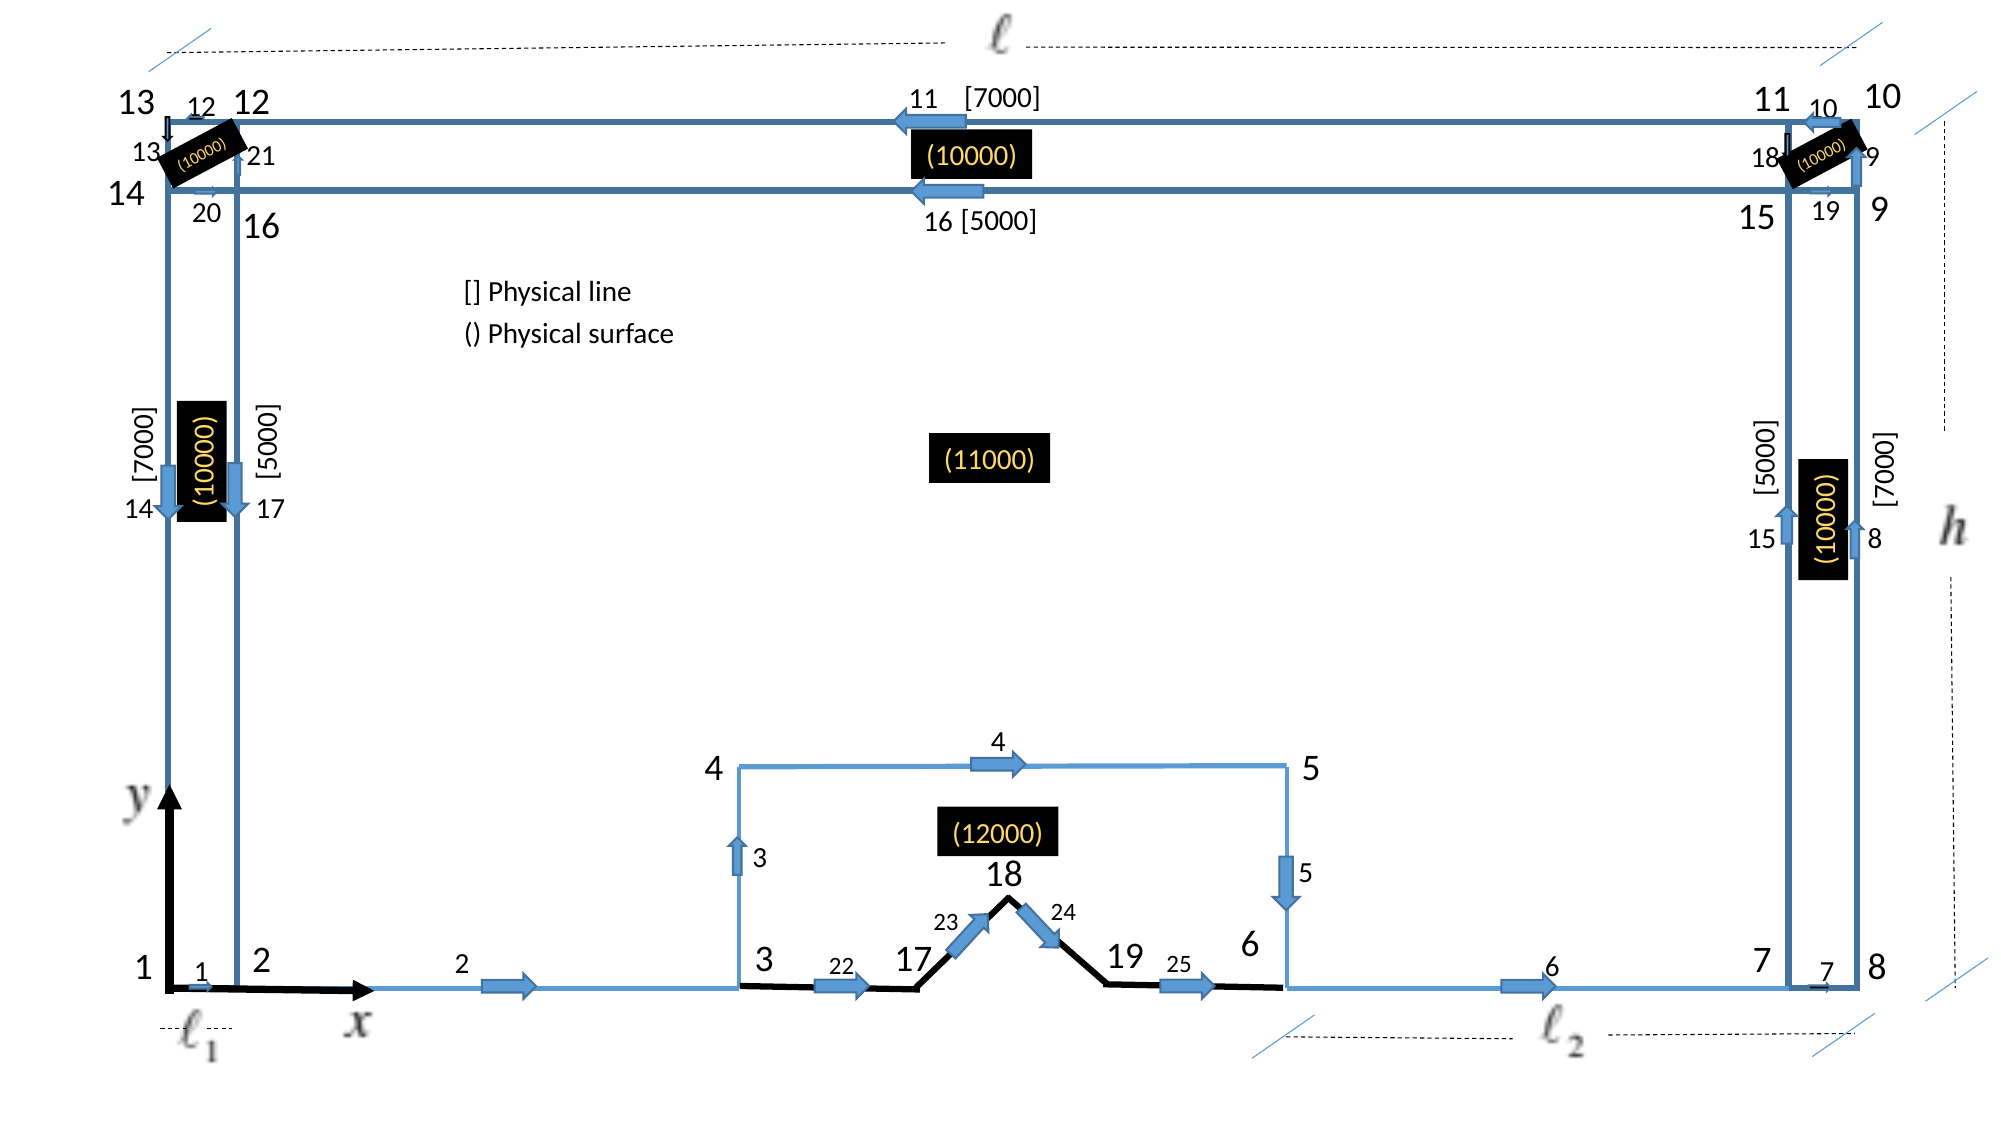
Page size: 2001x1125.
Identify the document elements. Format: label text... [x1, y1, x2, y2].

text_box 1 [119, 934, 168, 995]
picture [338, 1003, 381, 1046]
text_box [915, 896, 1010, 988]
text_box [480, 989, 535, 1002]
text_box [168, 121, 1858, 989]
text_box 9 [1858, 176, 1904, 236]
text_box [1159, 989, 1214, 1002]
picture [979, 8, 1018, 59]
text_box [813, 990, 867, 1002]
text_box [1950, 576, 1956, 957]
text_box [167, 784, 375, 994]
text_box 7 [1804, 989, 1850, 995]
text_box 13 [116, 124, 168, 175]
text_box 13 [102, 70, 171, 130]
text_box [1807, 989, 1831, 994]
text_box [185, 112, 205, 121]
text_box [212, 42, 946, 53]
text_box (10000) [156, 151, 168, 179]
text_box [7000] [949, 70, 1057, 121]
text_box 8 [1852, 934, 1902, 995]
text_box 12 [171, 80, 231, 121]
text_box 8 [1858, 523, 1898, 562]
picture [1532, 995, 1591, 1062]
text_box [1914, 91, 1977, 135]
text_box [739, 986, 920, 990]
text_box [1812, 1013, 1875, 1057]
text_box 10 [1793, 82, 1853, 121]
text_box [892, 106, 967, 121]
picture [117, 776, 160, 831]
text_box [1925, 957, 1988, 1002]
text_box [1103, 984, 1284, 988]
text_box [1858, 522, 1866, 560]
picture [171, 1000, 226, 1067]
text_box [1858, 148, 1869, 187]
text_box 11 [1738, 66, 1806, 121]
text_box 11 [893, 71, 949, 119]
text_box (10000) [1858, 131, 1868, 152]
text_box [1007, 896, 1107, 984]
text_box [1804, 111, 1842, 121]
text_box 10 [1848, 63, 1917, 124]
text_box [7000] [1858, 416, 1907, 523]
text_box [1820, 22, 1883, 66]
text_box [161, 116, 171, 143]
text_box [1500, 989, 1555, 995]
text_box [152, 464, 168, 521]
text_box 9 [1858, 130, 1895, 180]
text_box 14 [92, 160, 160, 221]
picture [1934, 495, 1977, 550]
text_box 14 [109, 482, 168, 532]
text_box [148, 28, 212, 72]
text_box [7000] [116, 391, 167, 499]
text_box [1251, 1015, 1315, 1059]
text_box 12 [217, 70, 286, 121]
